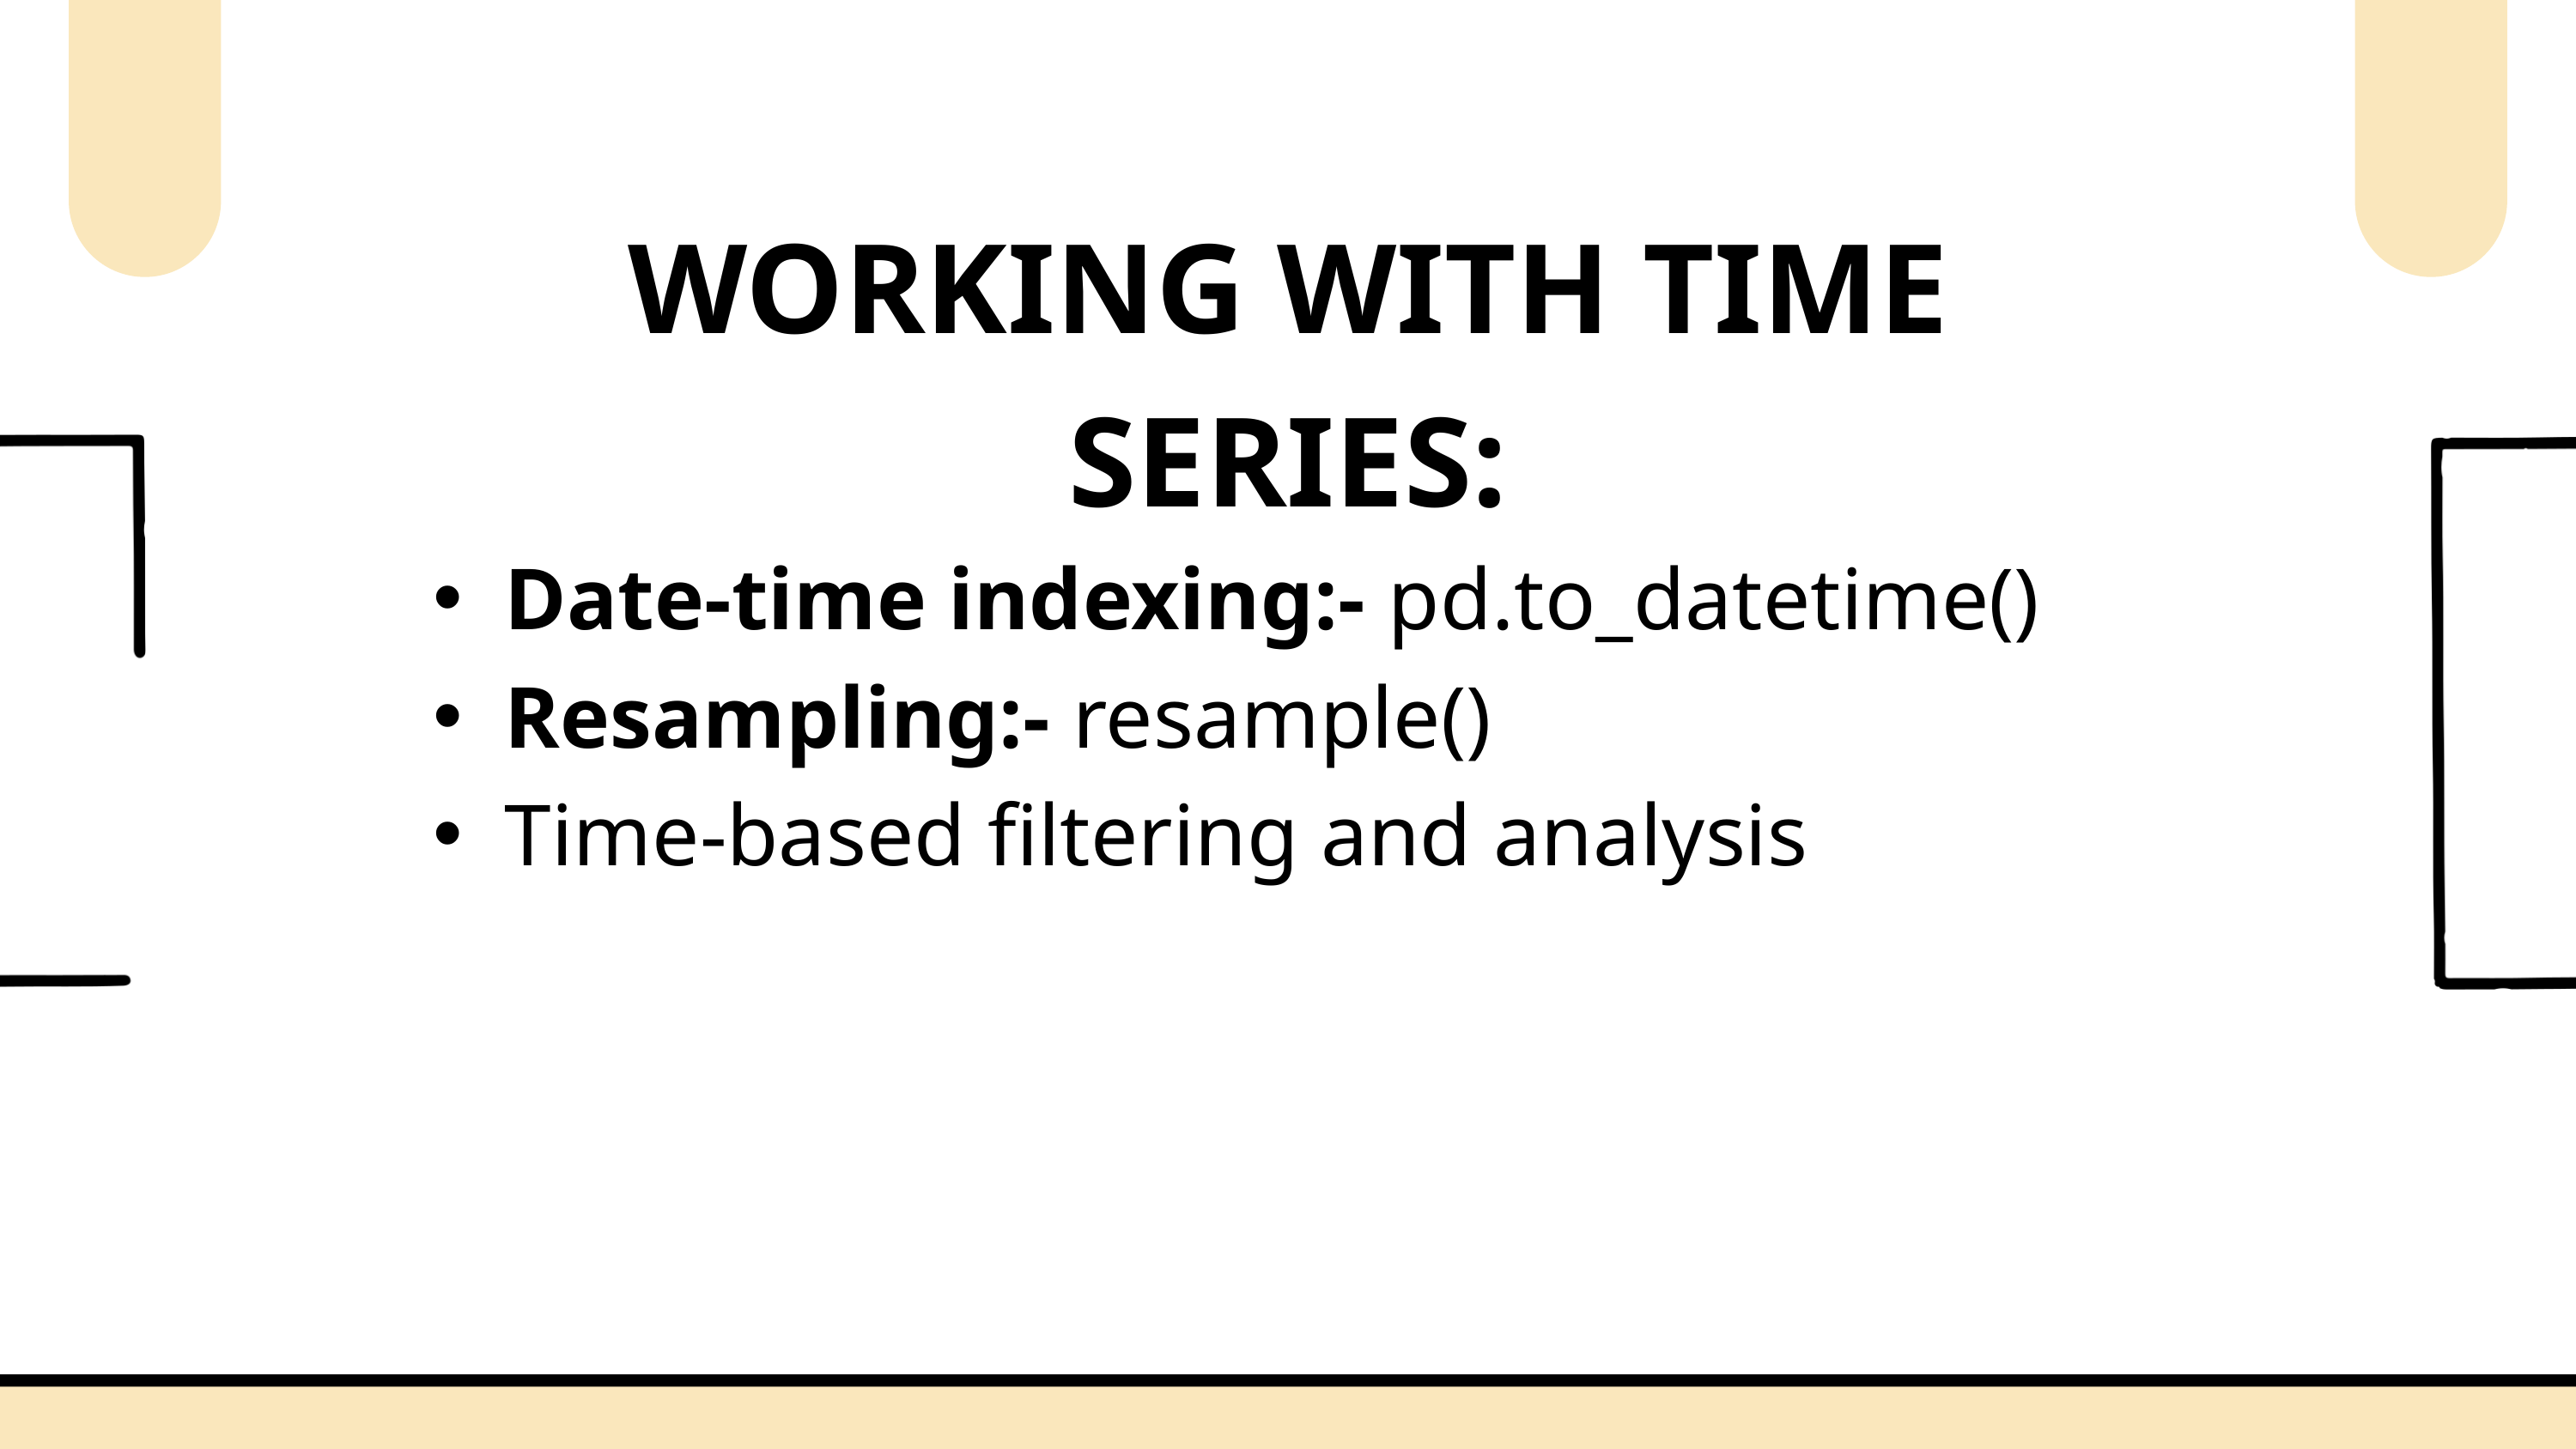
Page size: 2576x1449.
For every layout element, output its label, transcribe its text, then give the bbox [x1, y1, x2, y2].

text_box Date-time indexing:- pd.to_datetime() Resampling:- resample() Time-based filtering and analysis [361, 529, 2215, 1001]
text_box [68, 0, 222, 277]
text_box [2431, 434, 2576, 990]
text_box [0, 1379, 2576, 1449]
text_box [0, 434, 146, 990]
text_box WORKING WITH TIME SERIES: [422, 185, 2154, 529]
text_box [2354, 0, 2508, 277]
